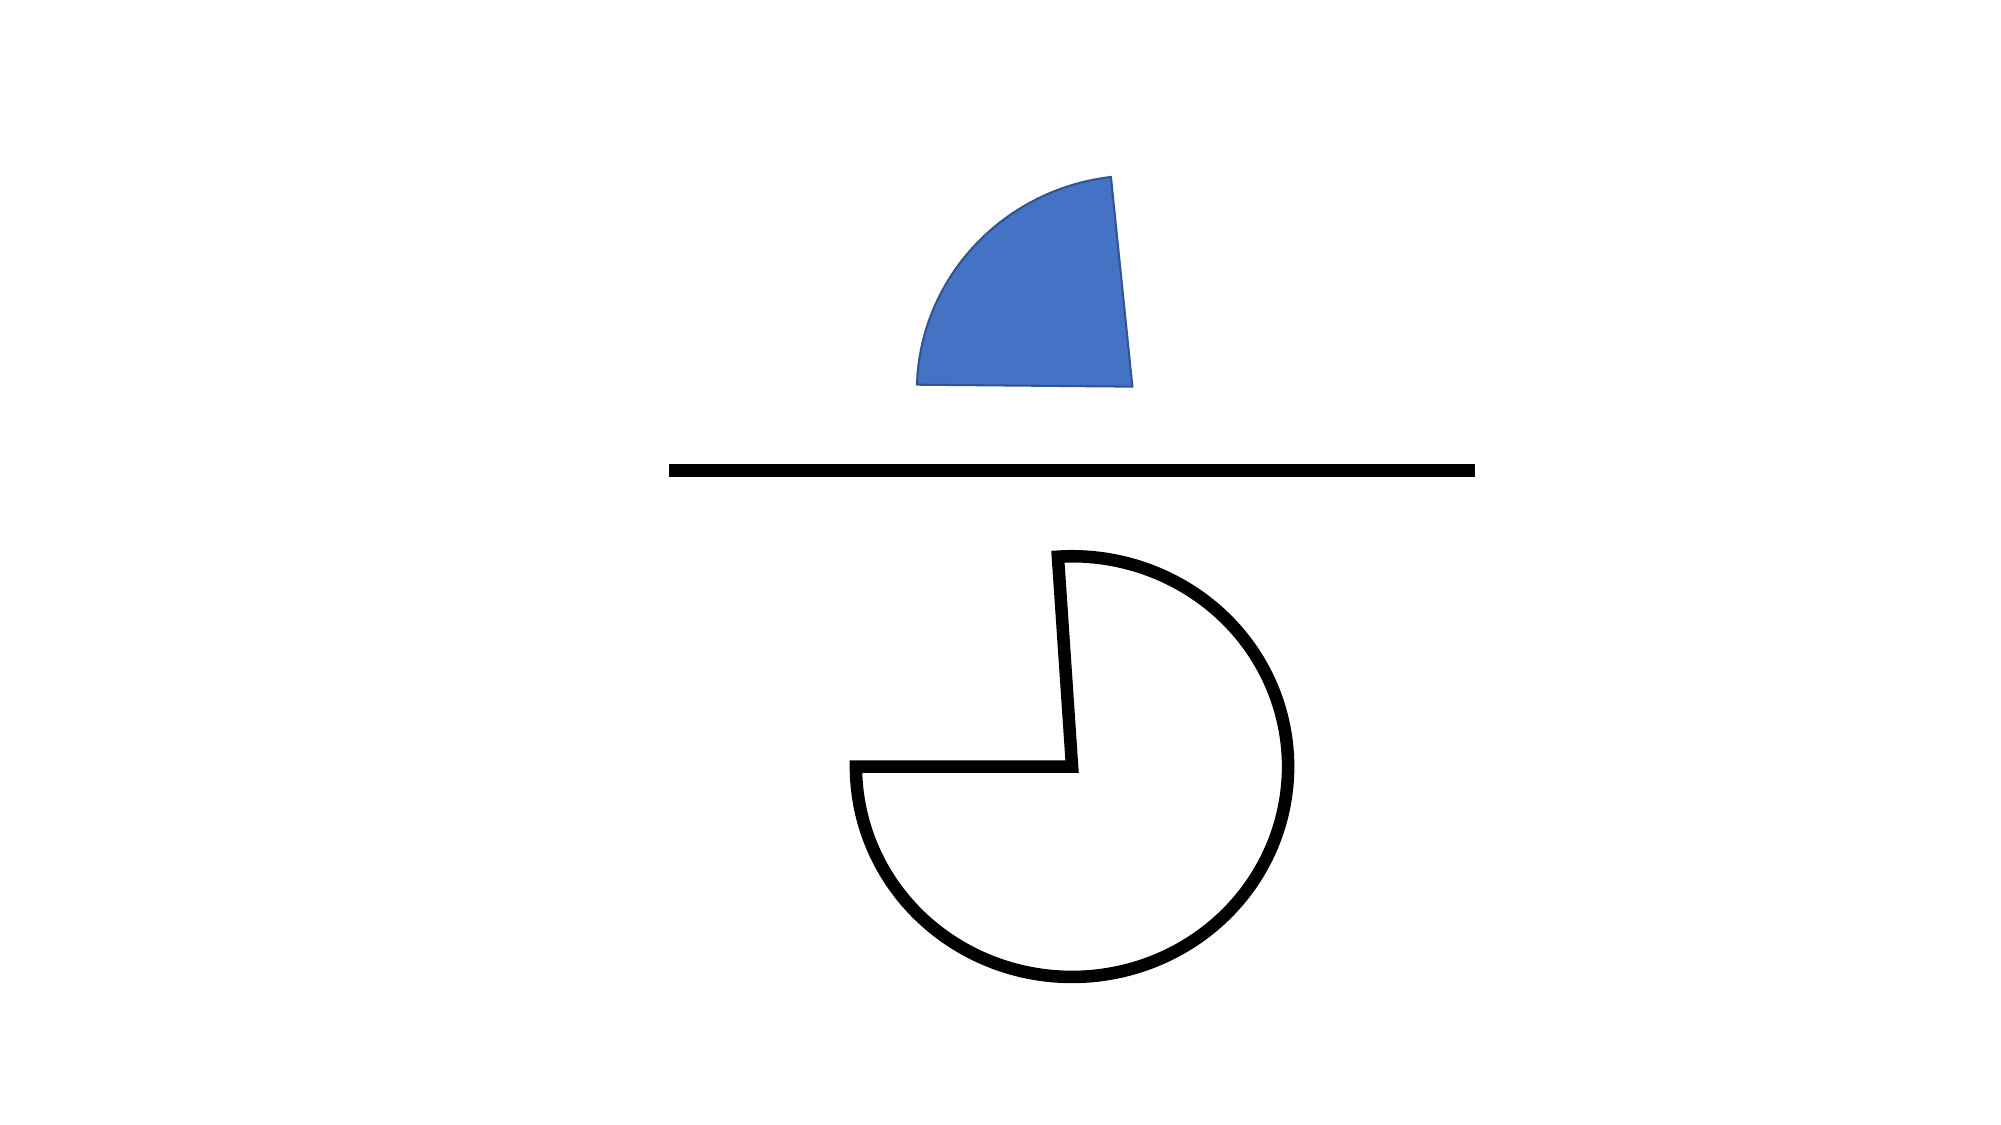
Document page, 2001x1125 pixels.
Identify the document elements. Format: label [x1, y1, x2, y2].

text_box [915, 175, 1134, 388]
text_box [854, 555, 1290, 978]
